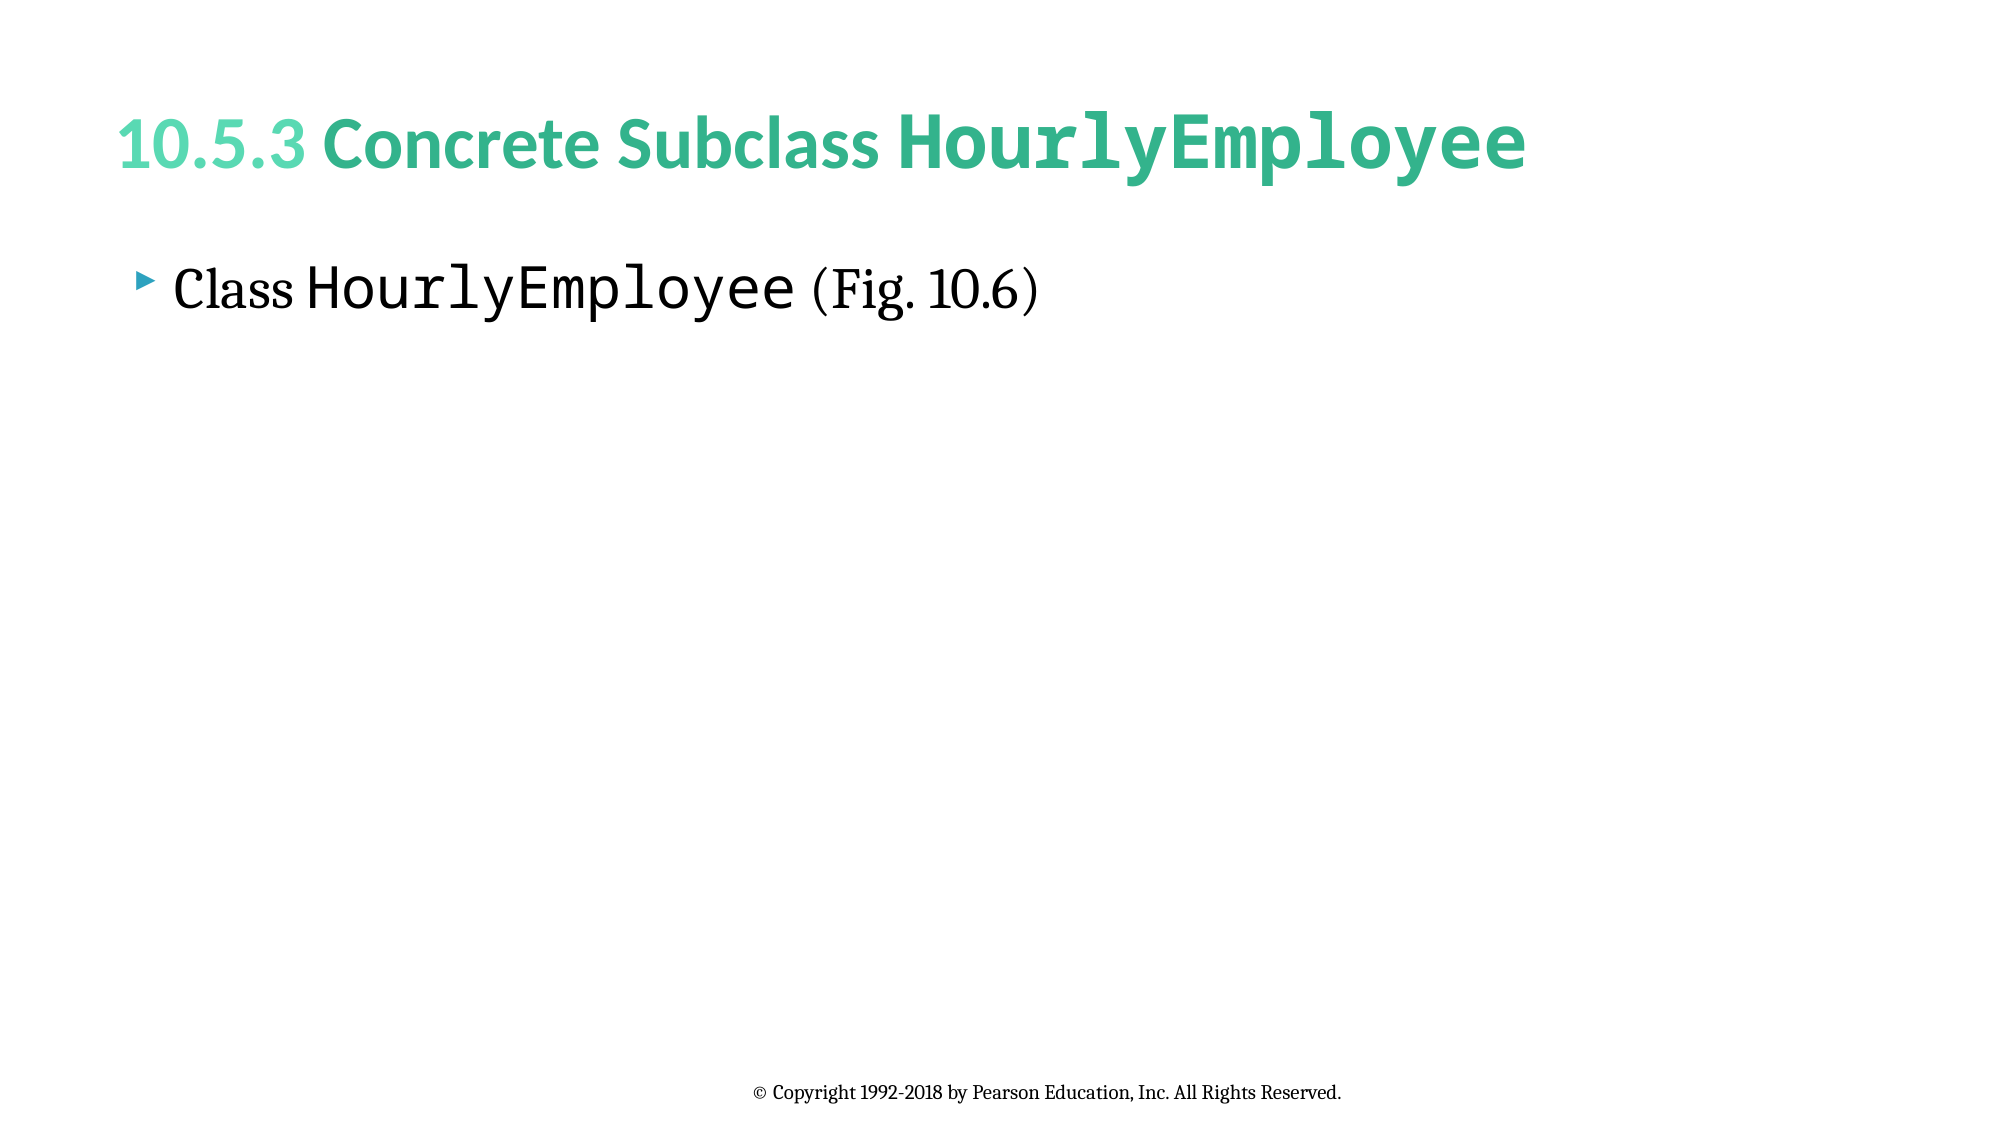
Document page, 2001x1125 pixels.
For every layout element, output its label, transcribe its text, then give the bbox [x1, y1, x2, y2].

list Class HourlyEmployee (Fig. 10.6) [99, 242, 1900, 986]
title 10.5.3 Concrete Subclass HourlyEmployee [99, 45, 1900, 233]
footer © Copyright 1992-2018 by Pearson Education, Inc. All Rights Reserved. [736, 1051, 1892, 1112]
